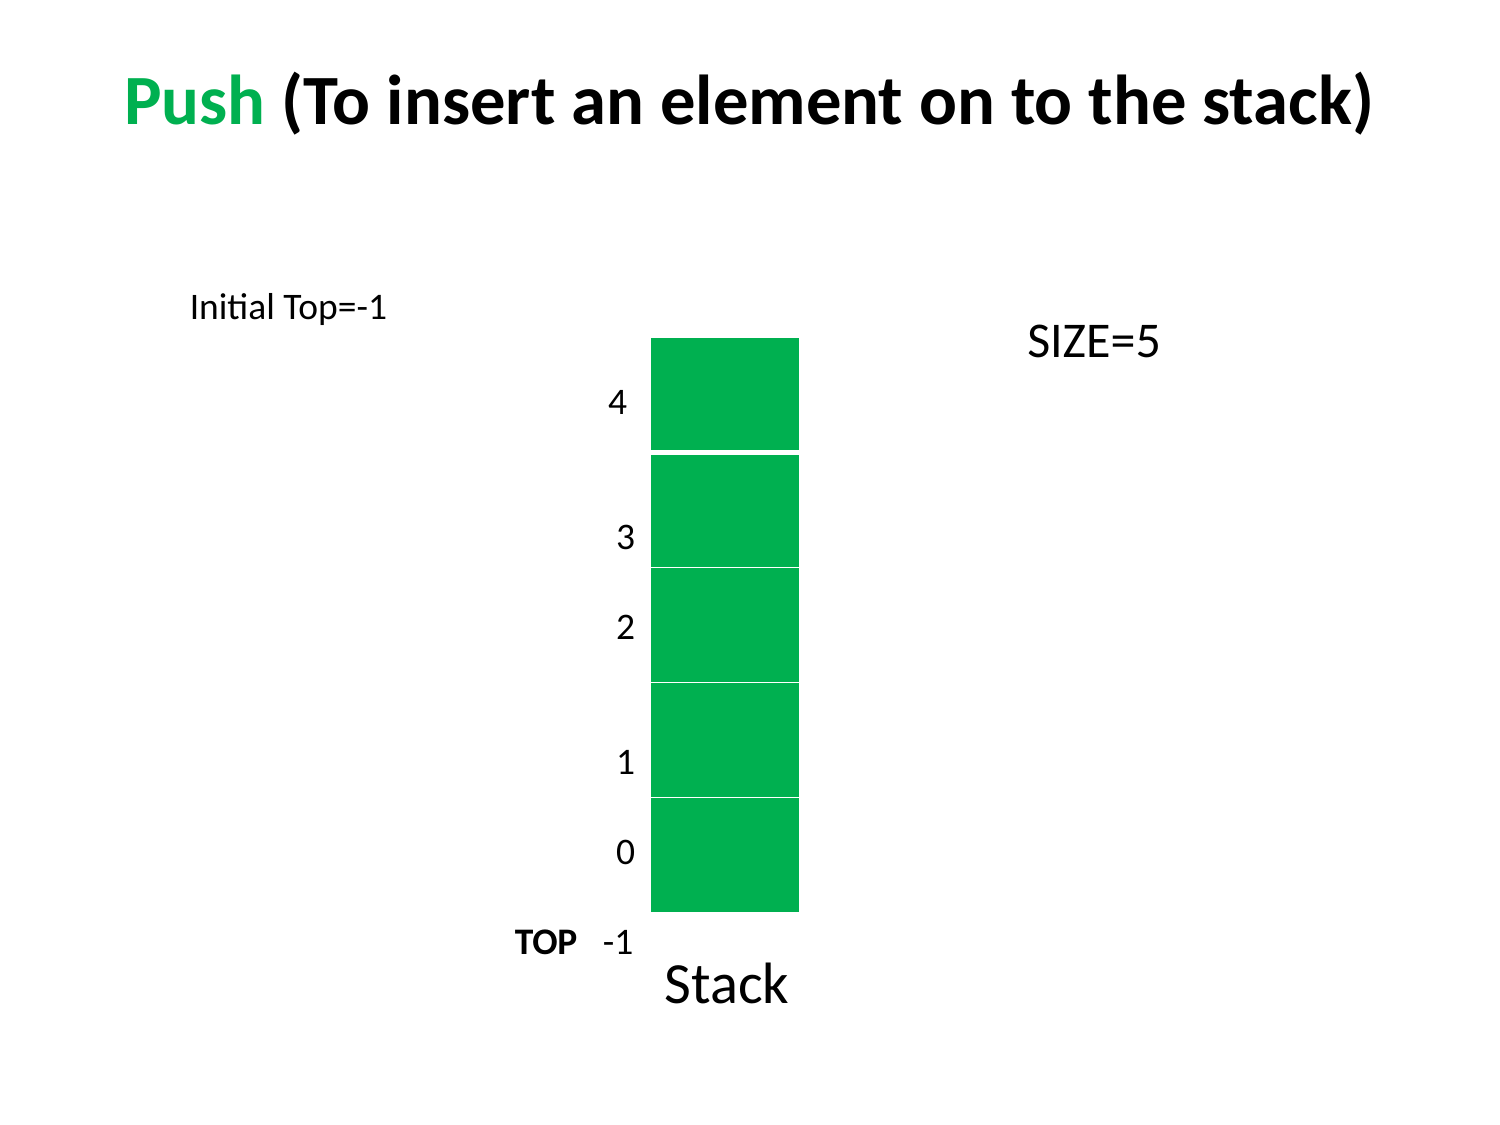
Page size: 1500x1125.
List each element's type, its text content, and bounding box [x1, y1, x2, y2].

table_cell [651, 455, 799, 567]
table_cell [651, 683, 799, 797]
table_cell [651, 798, 799, 912]
table_header [651, 338, 799, 450]
text_box Initial Top=-1 [174, 274, 500, 335]
text_box 4 3 2 1 0 TOP -1 [499, 324, 650, 1015]
title Push (To insert an element on to the stack) [75, 45, 1425, 233]
table_cell [651, 568, 799, 682]
text_box SIZE=5 [1012, 299, 1300, 375]
text_box Stack [649, 937, 813, 1023]
